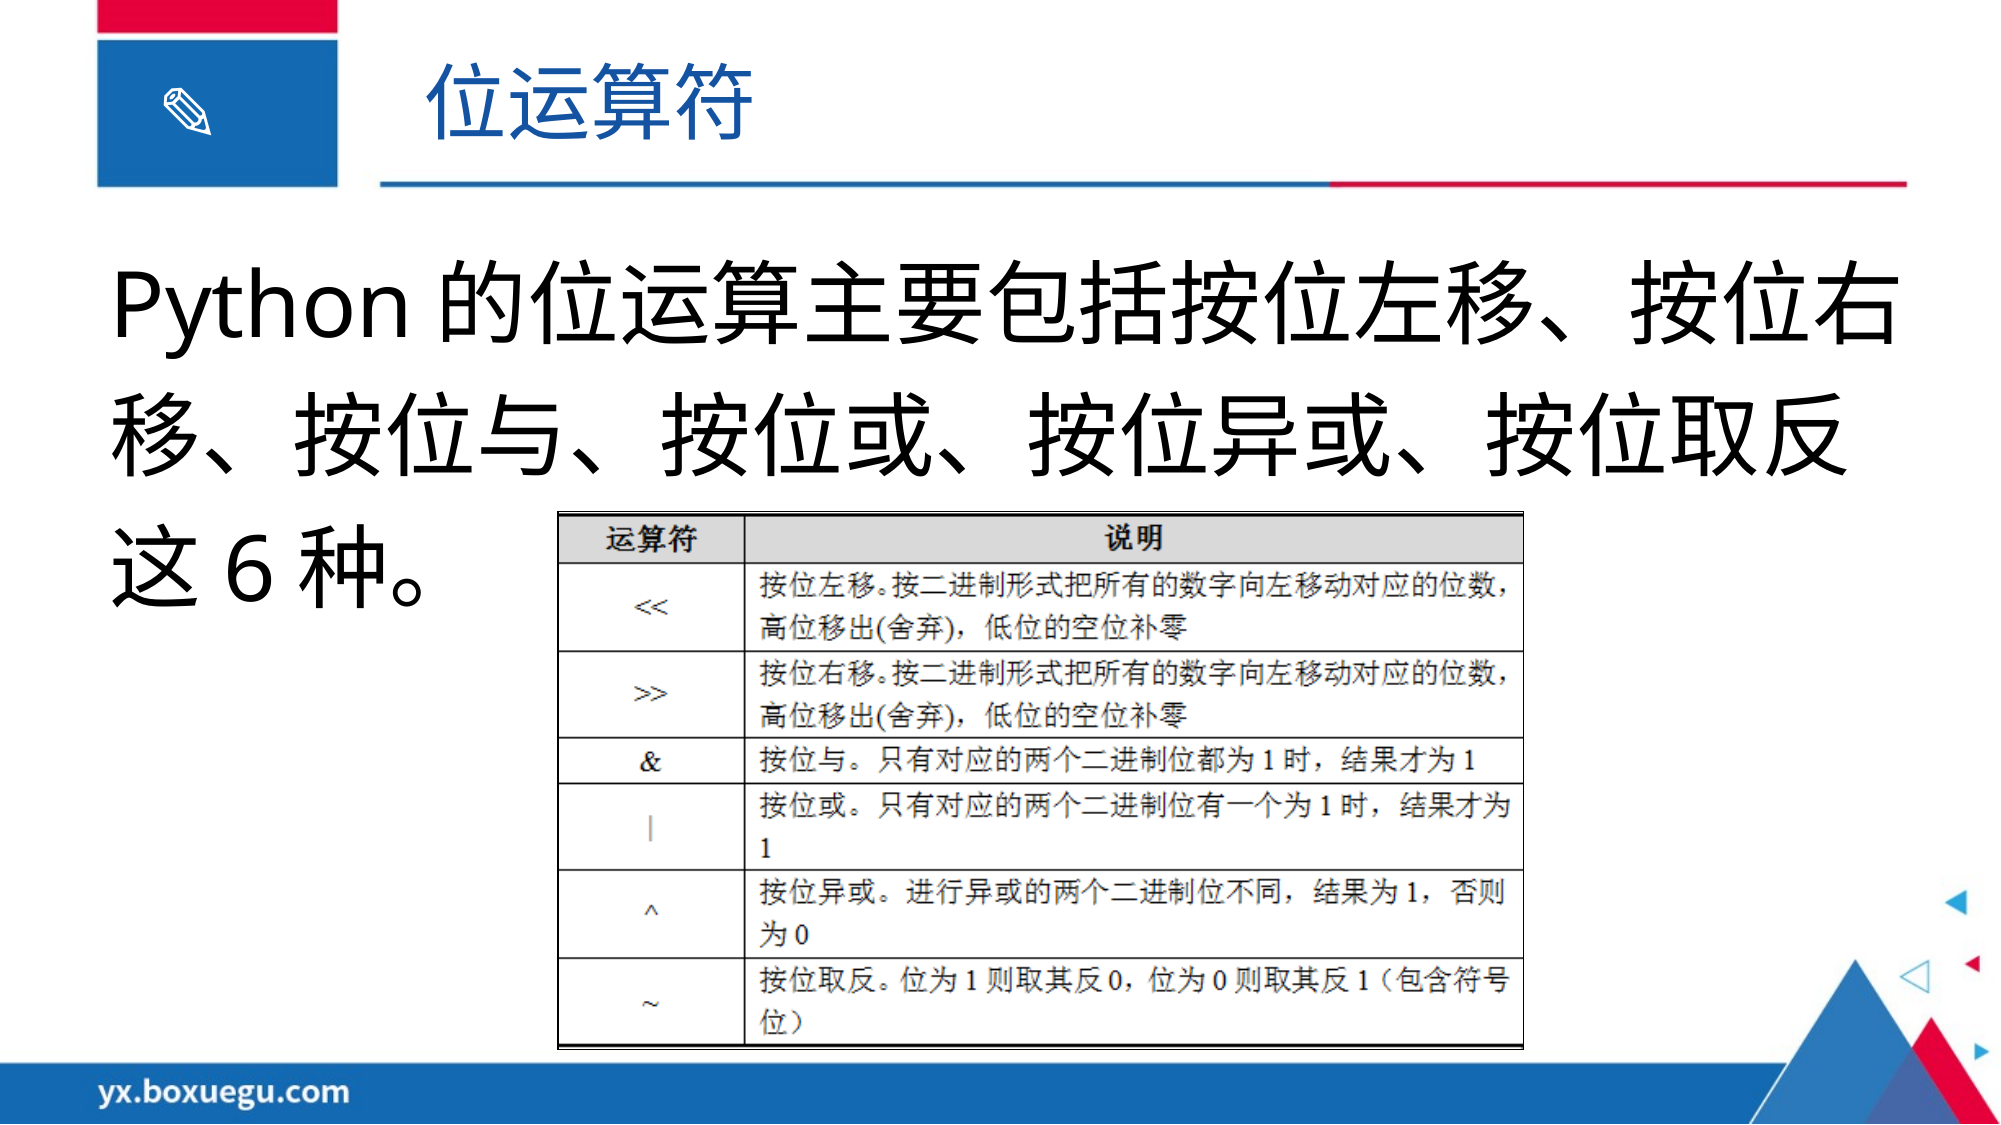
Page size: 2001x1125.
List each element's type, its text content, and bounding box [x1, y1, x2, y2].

text_box Python的位运算主要包括按位左移、按位右移、按位与、按位或、按位异或、按位取反这6种。 [94, 216, 1938, 628]
text_box 位运算符 [409, 43, 1292, 158]
picture [0, 0, 2000, 1124]
